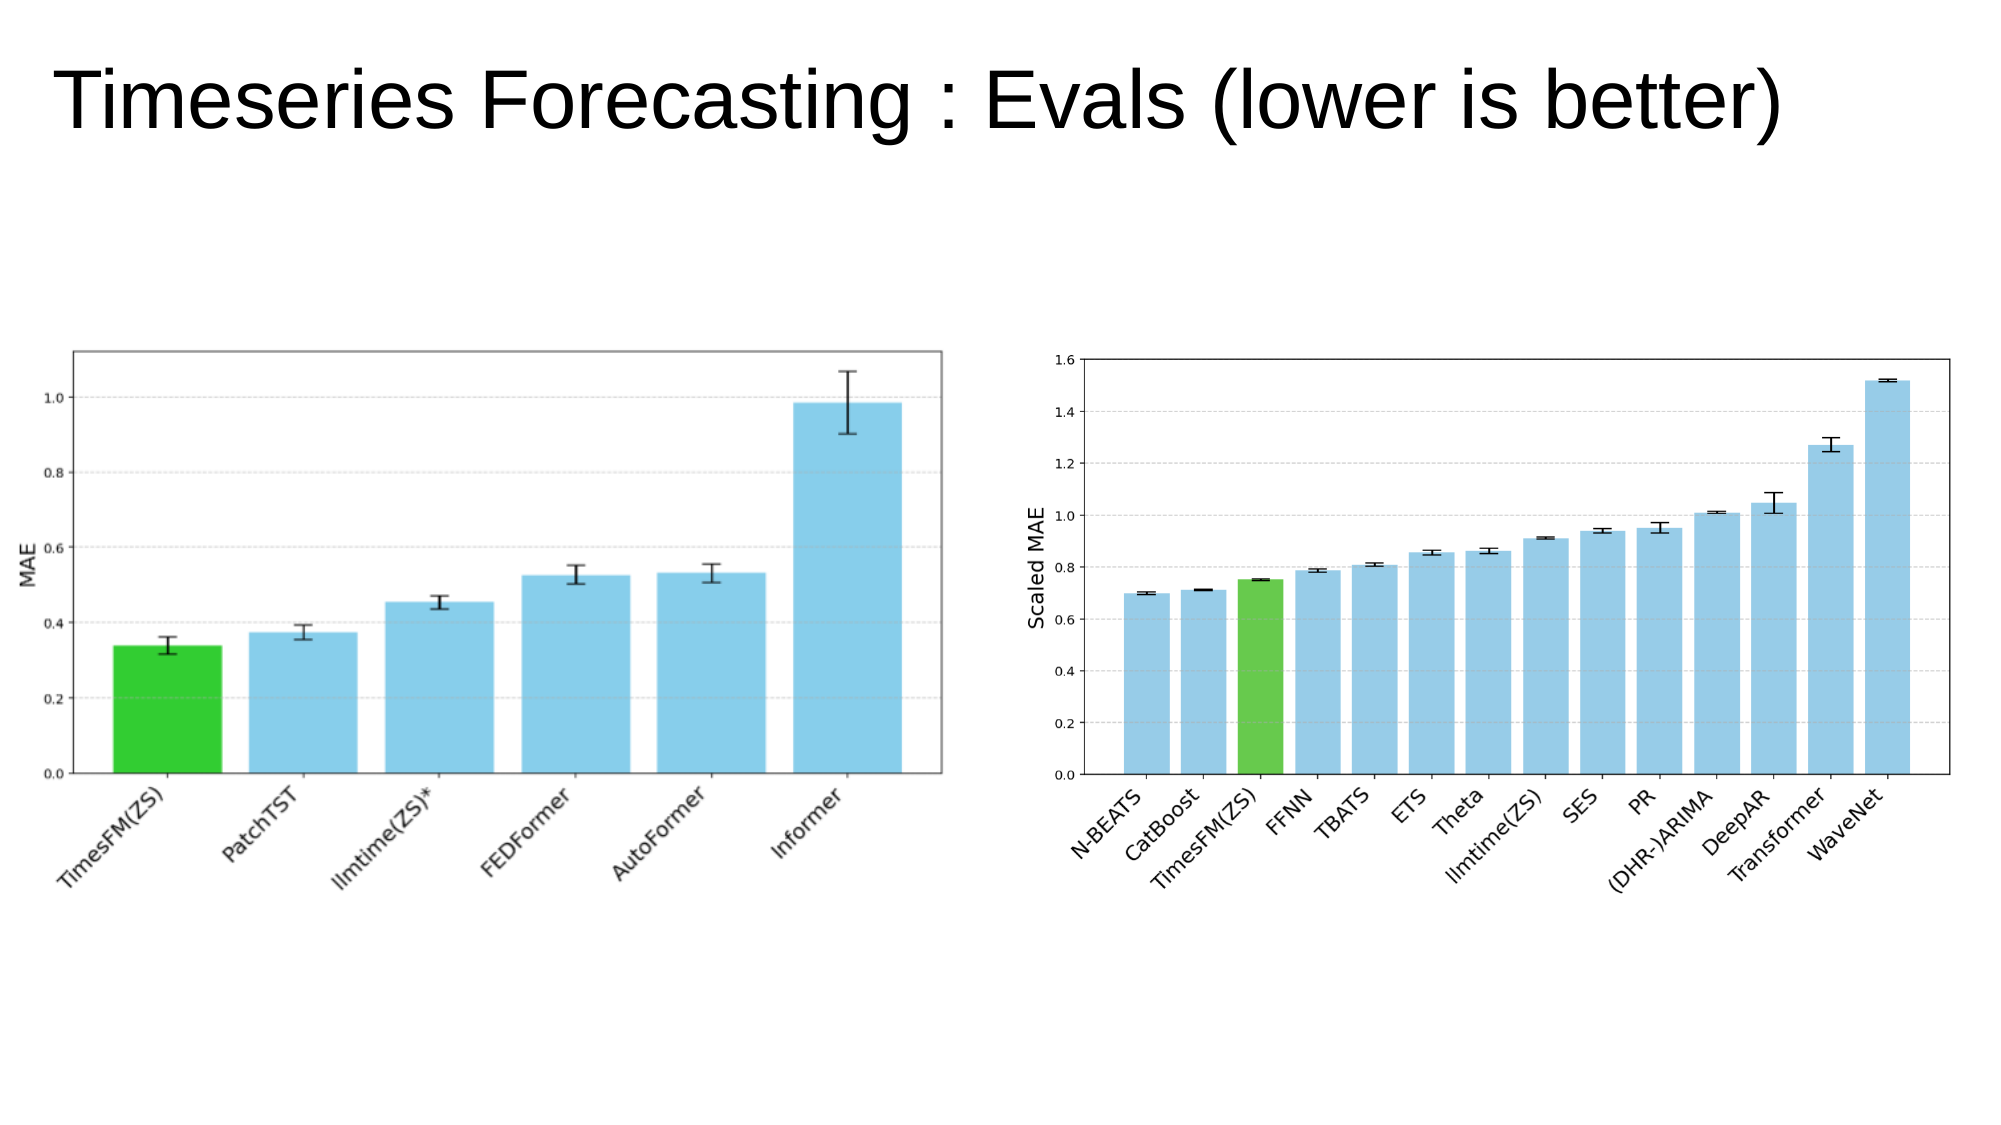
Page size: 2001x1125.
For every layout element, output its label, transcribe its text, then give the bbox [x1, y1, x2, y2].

picture [1012, 337, 1988, 917]
text_box Timeseries Forecasting : Evals (lower is better) [37, 37, 1976, 146]
picture [0, 337, 976, 913]
